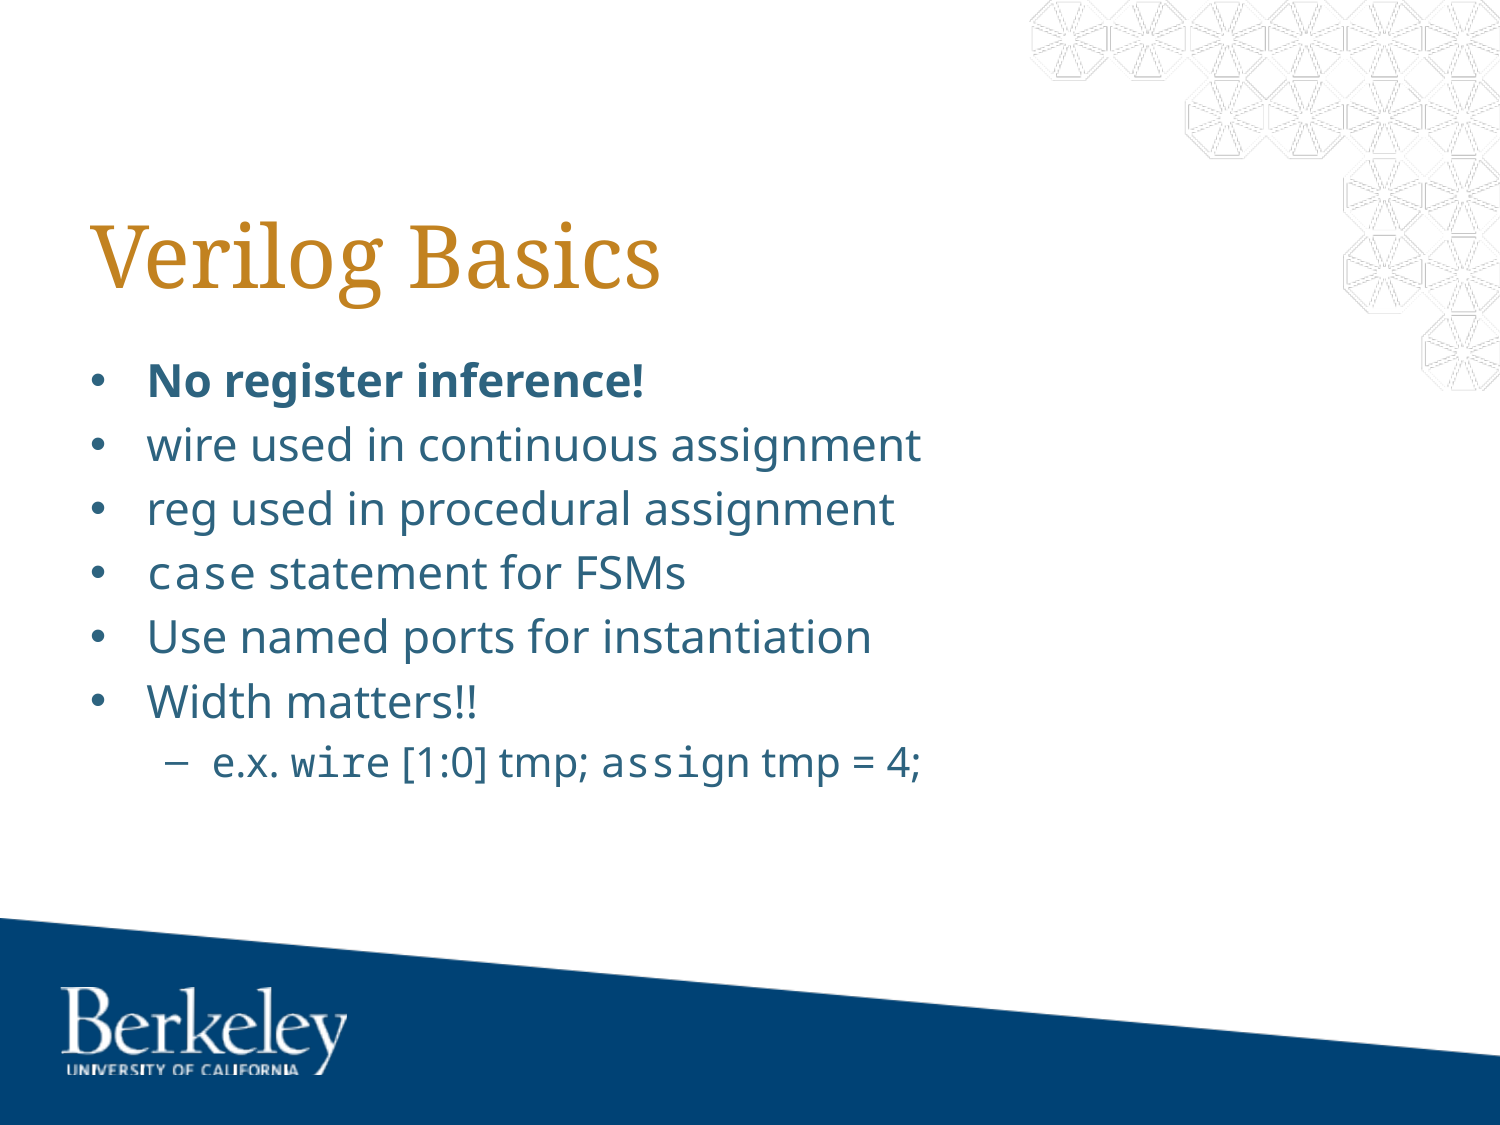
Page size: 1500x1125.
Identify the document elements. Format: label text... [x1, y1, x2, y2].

list No register inference! wire used in continuous assignment reg used in procedural assignment case statement for FSMs Use named ports for instantiation Width matters!! e.x. wire [1:0] tmp; assign tmp = 4; [75, 344, 1425, 808]
title Verilog Basics [75, 159, 1300, 344]
